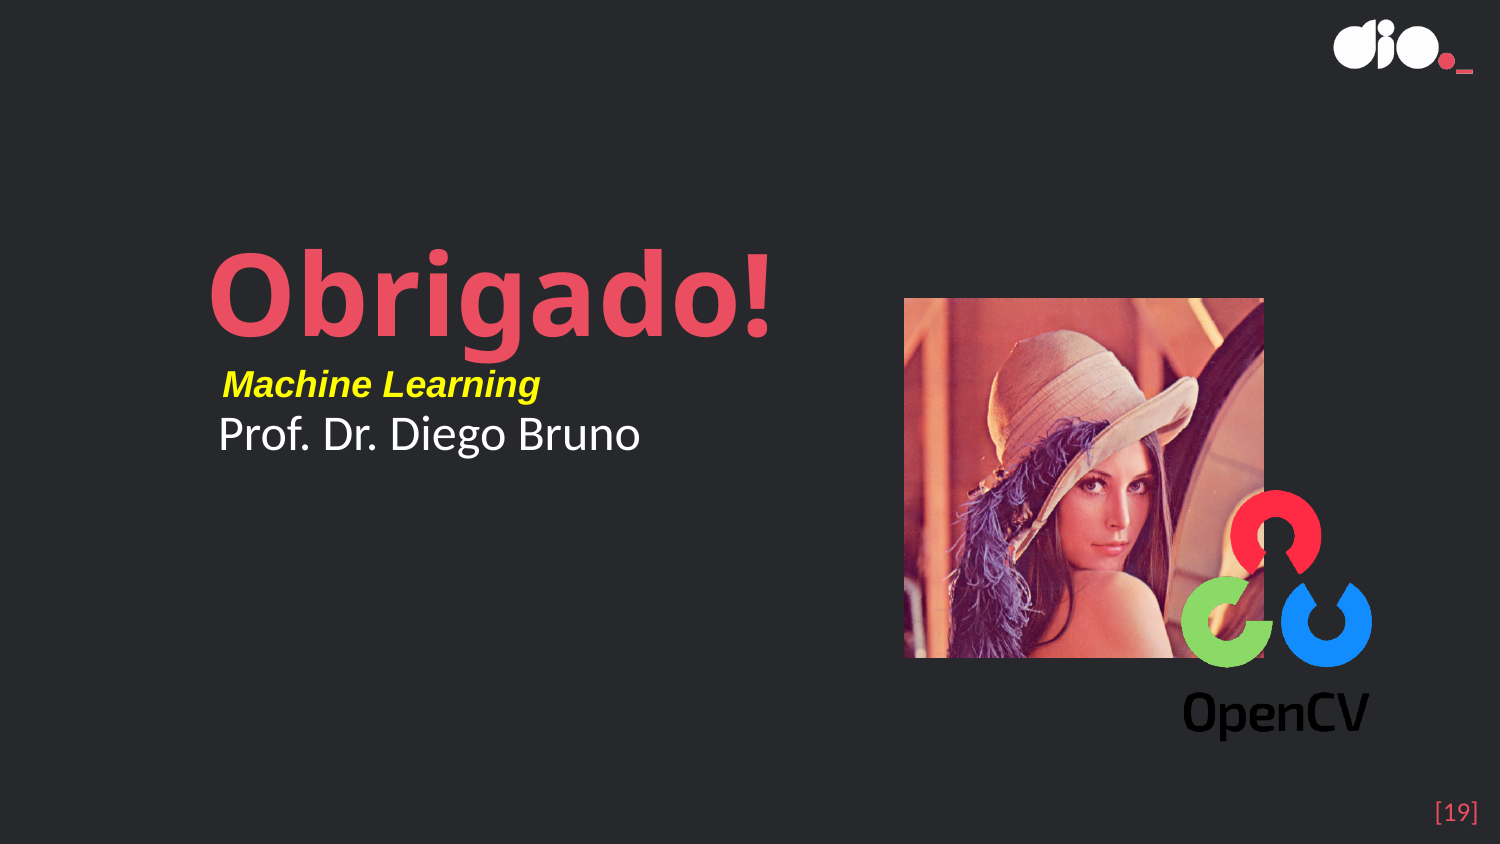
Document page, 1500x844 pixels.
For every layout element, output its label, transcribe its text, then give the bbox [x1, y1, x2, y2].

slide_number [19] [1403, 779, 1494, 844]
text_box Obrigado! [190, 215, 1270, 366]
picture [904, 298, 1373, 742]
picture [1332, 19, 1474, 75]
text_box Prof. Dr. Diego Bruno [190, 385, 899, 535]
text_box Machine Learning [0, 345, 611, 421]
